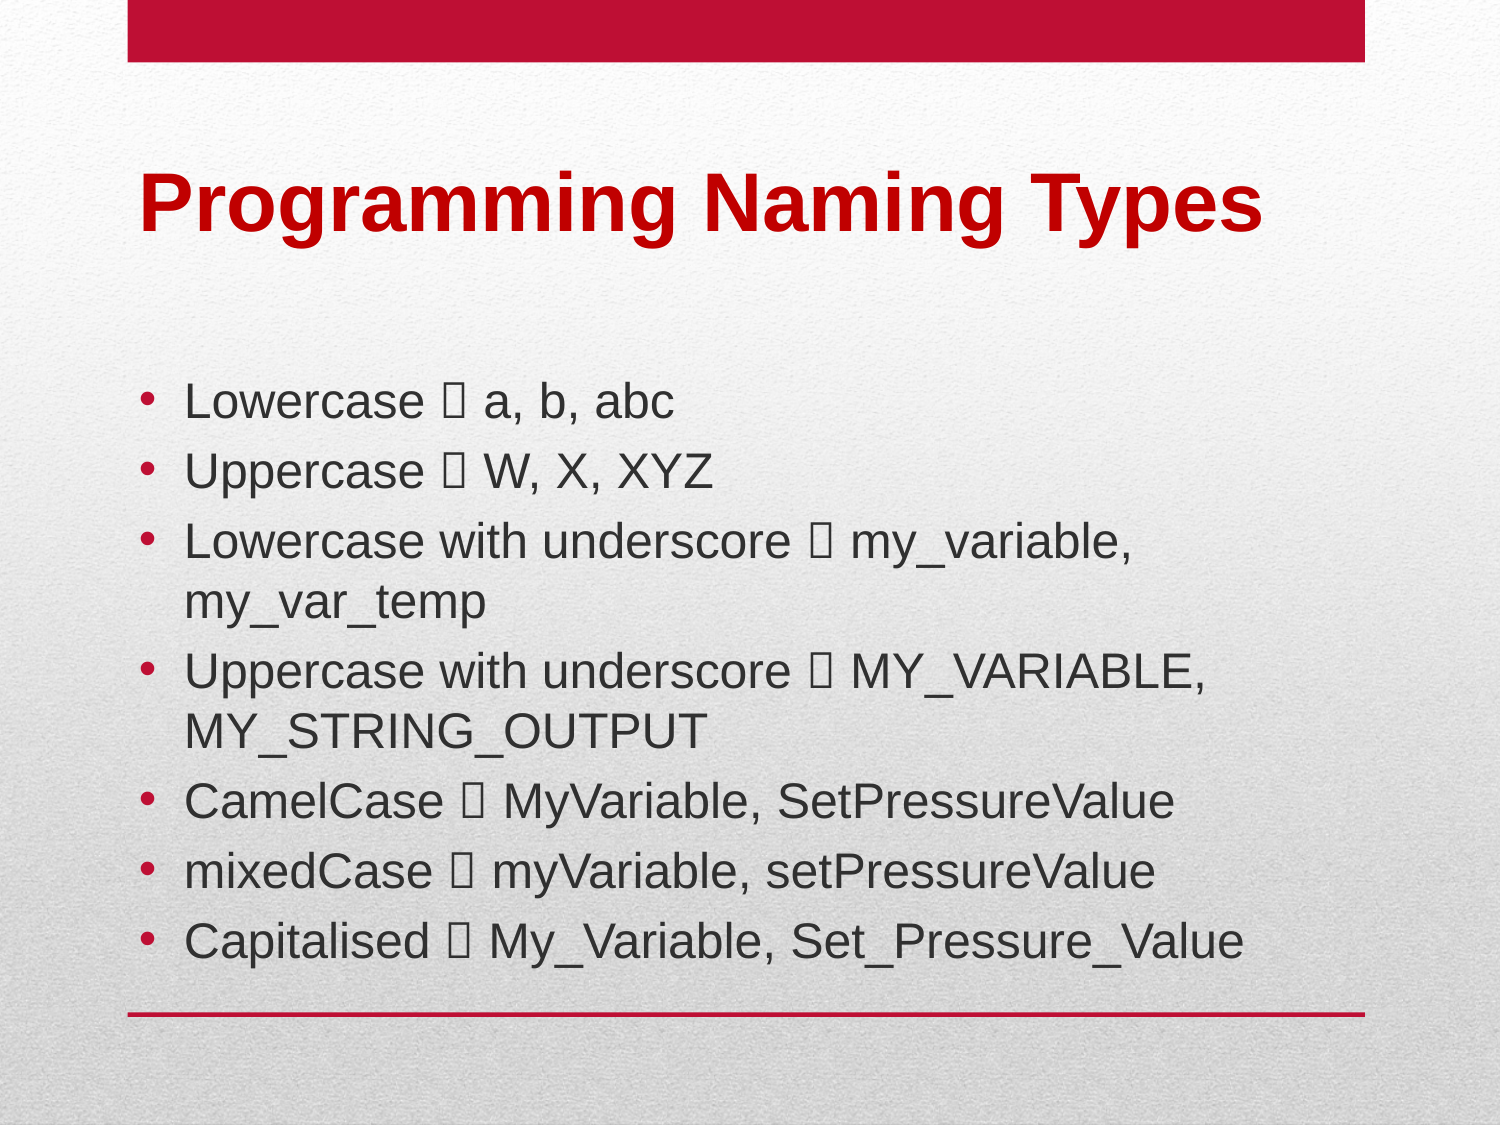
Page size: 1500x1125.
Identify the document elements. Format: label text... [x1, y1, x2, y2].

title Programming Naming Types [123, 78, 1362, 256]
list Lowercase  a, b, abc Uppercase  W, X, XYZ Lowercase with underscore  my_variable, my_var_temp Uppercase with underscore  MY_VARIABLE, MY_STRING_OUTPUT CamelCase  MyVariable, SetPressureValue mixedCase  myVariable, setPressureValue Capitalised  My_Variable, Set_Pressure_Value [123, 349, 1400, 988]
